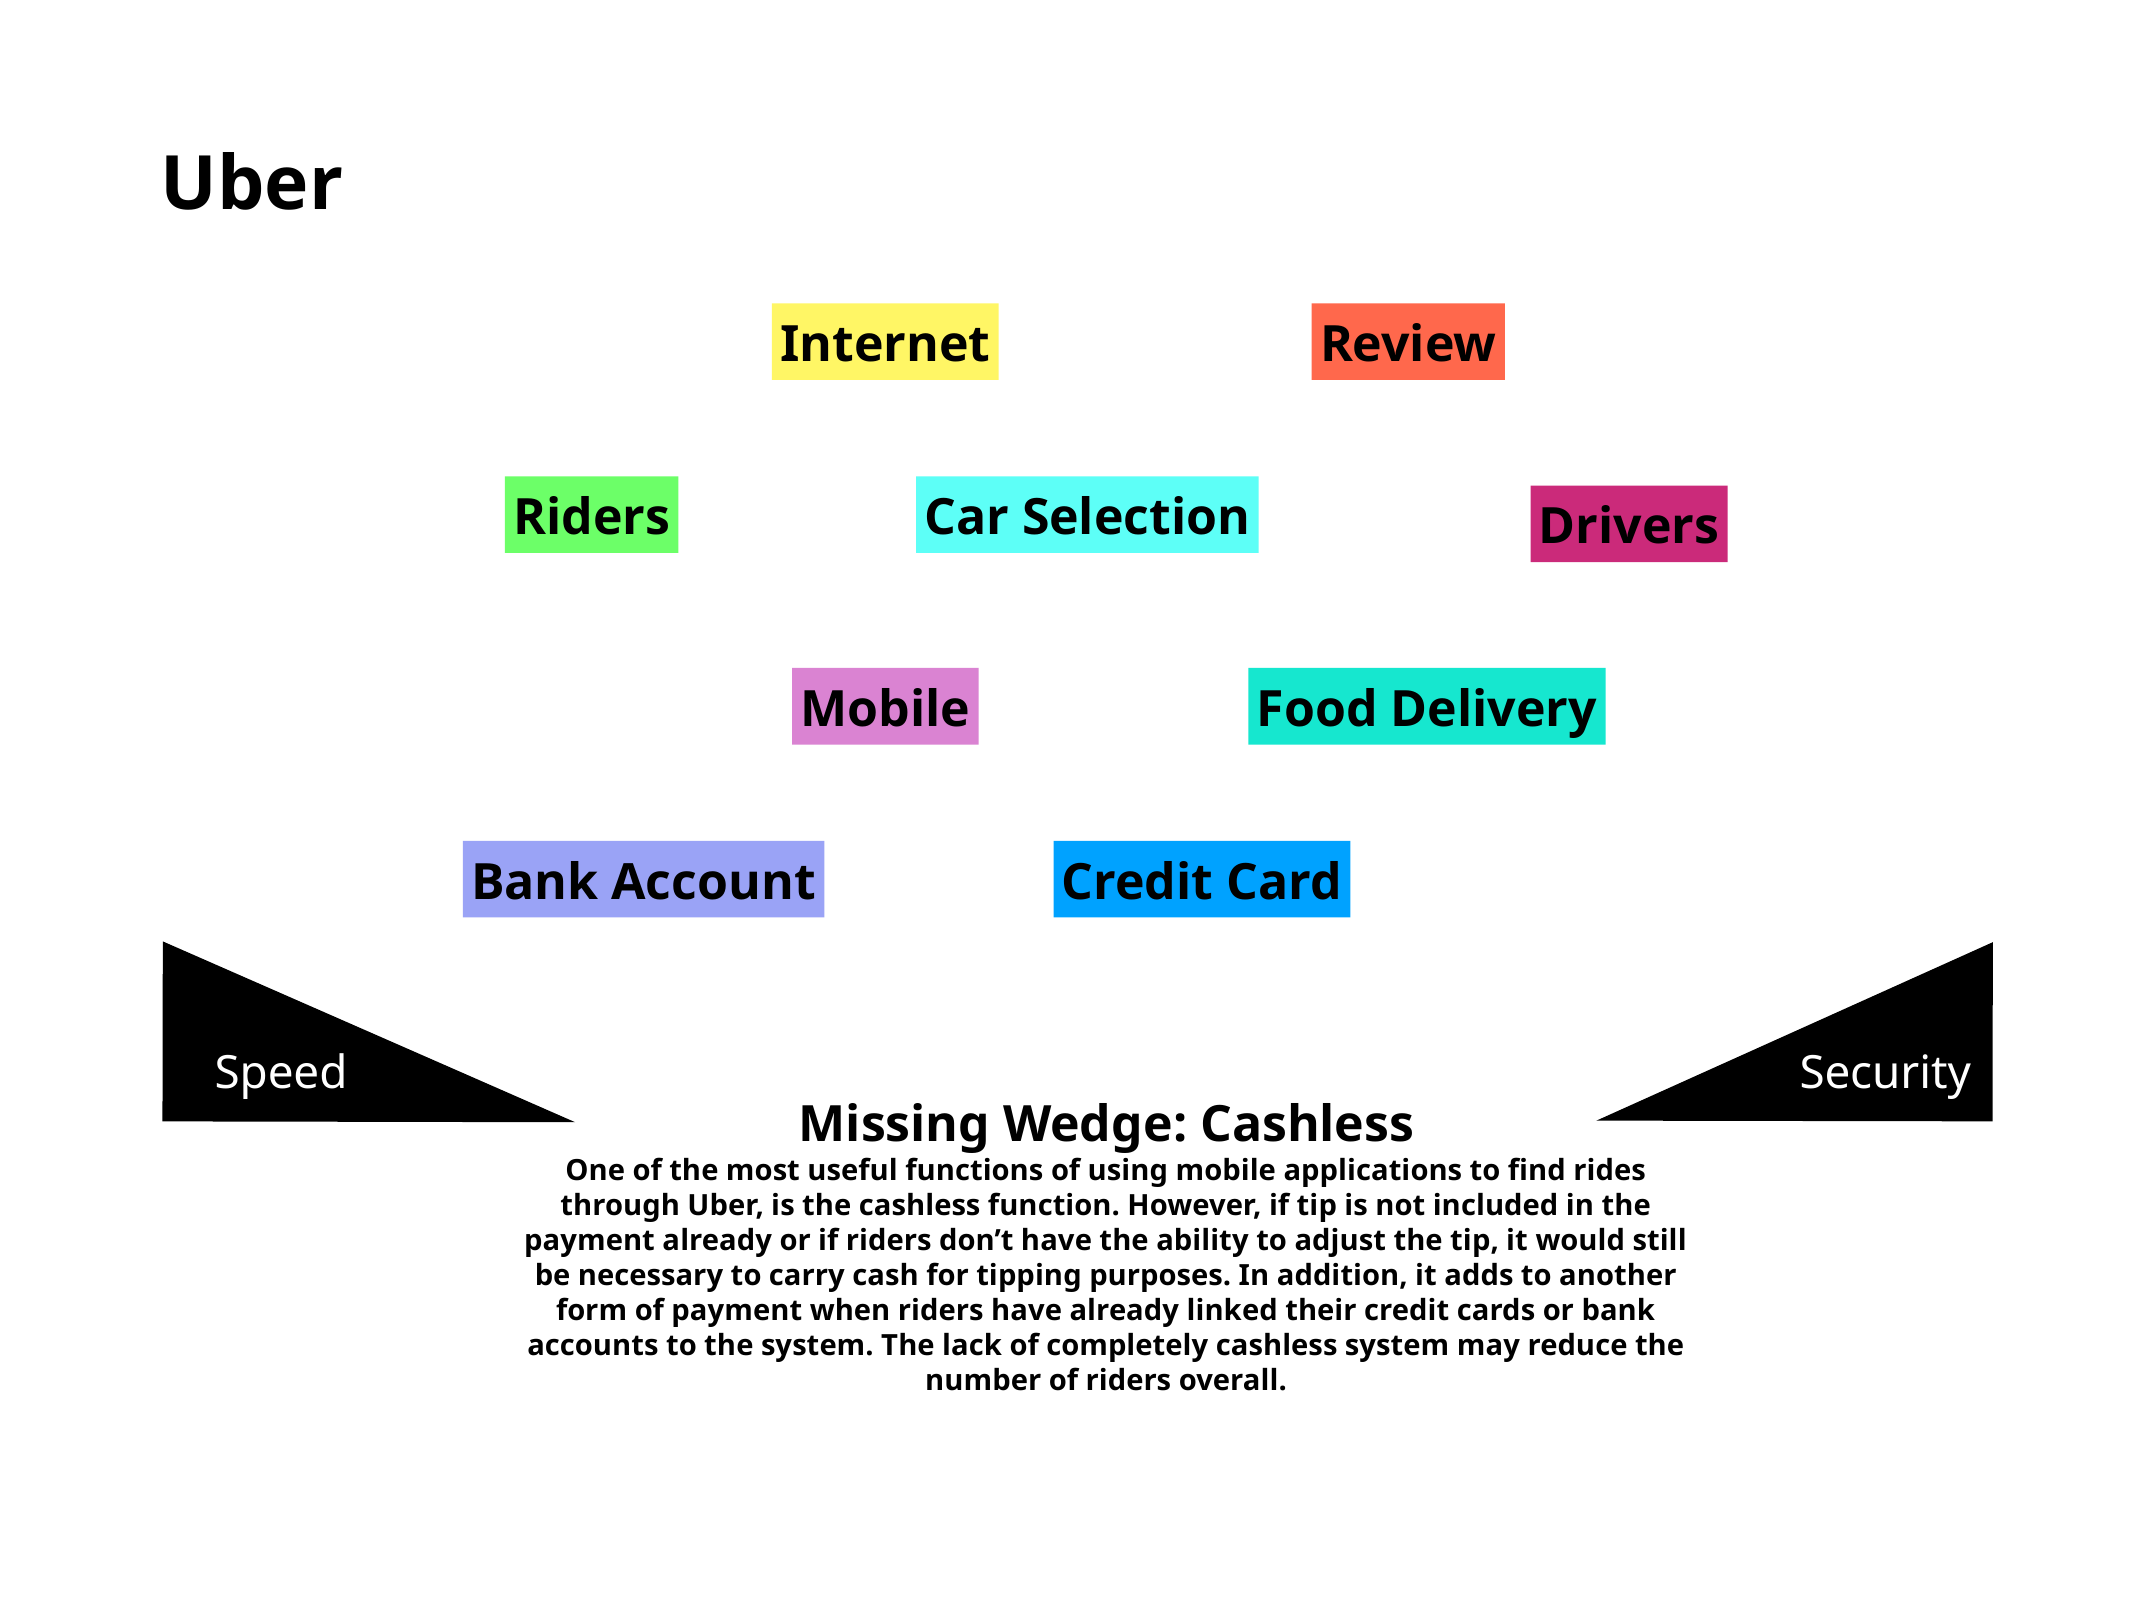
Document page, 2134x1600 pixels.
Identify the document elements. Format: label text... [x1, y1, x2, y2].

text_box Mobile [792, 667, 979, 745]
text_box Drivers [1530, 485, 1728, 563]
text_box [162, 941, 512, 1123]
text_box Security [1791, 1033, 1980, 1106]
text_box Food Delivery [1248, 667, 1606, 745]
text_box Car Selection [916, 476, 1259, 553]
text_box [1680, 942, 1993, 1122]
text_box Bank Account [462, 840, 825, 918]
text_box Internet [771, 303, 999, 380]
text_box Missing Wedge: Cashless One of the most useful functions of using mobile applications to find rides through Uber, is the cashless function. However, if tip is not included in the payment already or if riders don’t have the ability to adjust the tip, it would still be necessary to carry cash for tipping purposes. In addition, it adds to another form of payment when riders have already linked their credit cards or bank accounts to the system. The lack of completely cashless system may reduce the number of riders overall. [512, 1083, 1701, 1405]
text_box Speed [206, 1033, 356, 1106]
text_box Credit Card [1053, 840, 1351, 918]
text_box Uber [152, 125, 352, 233]
text_box Riders [504, 476, 679, 553]
text_box Review [1311, 303, 1505, 380]
